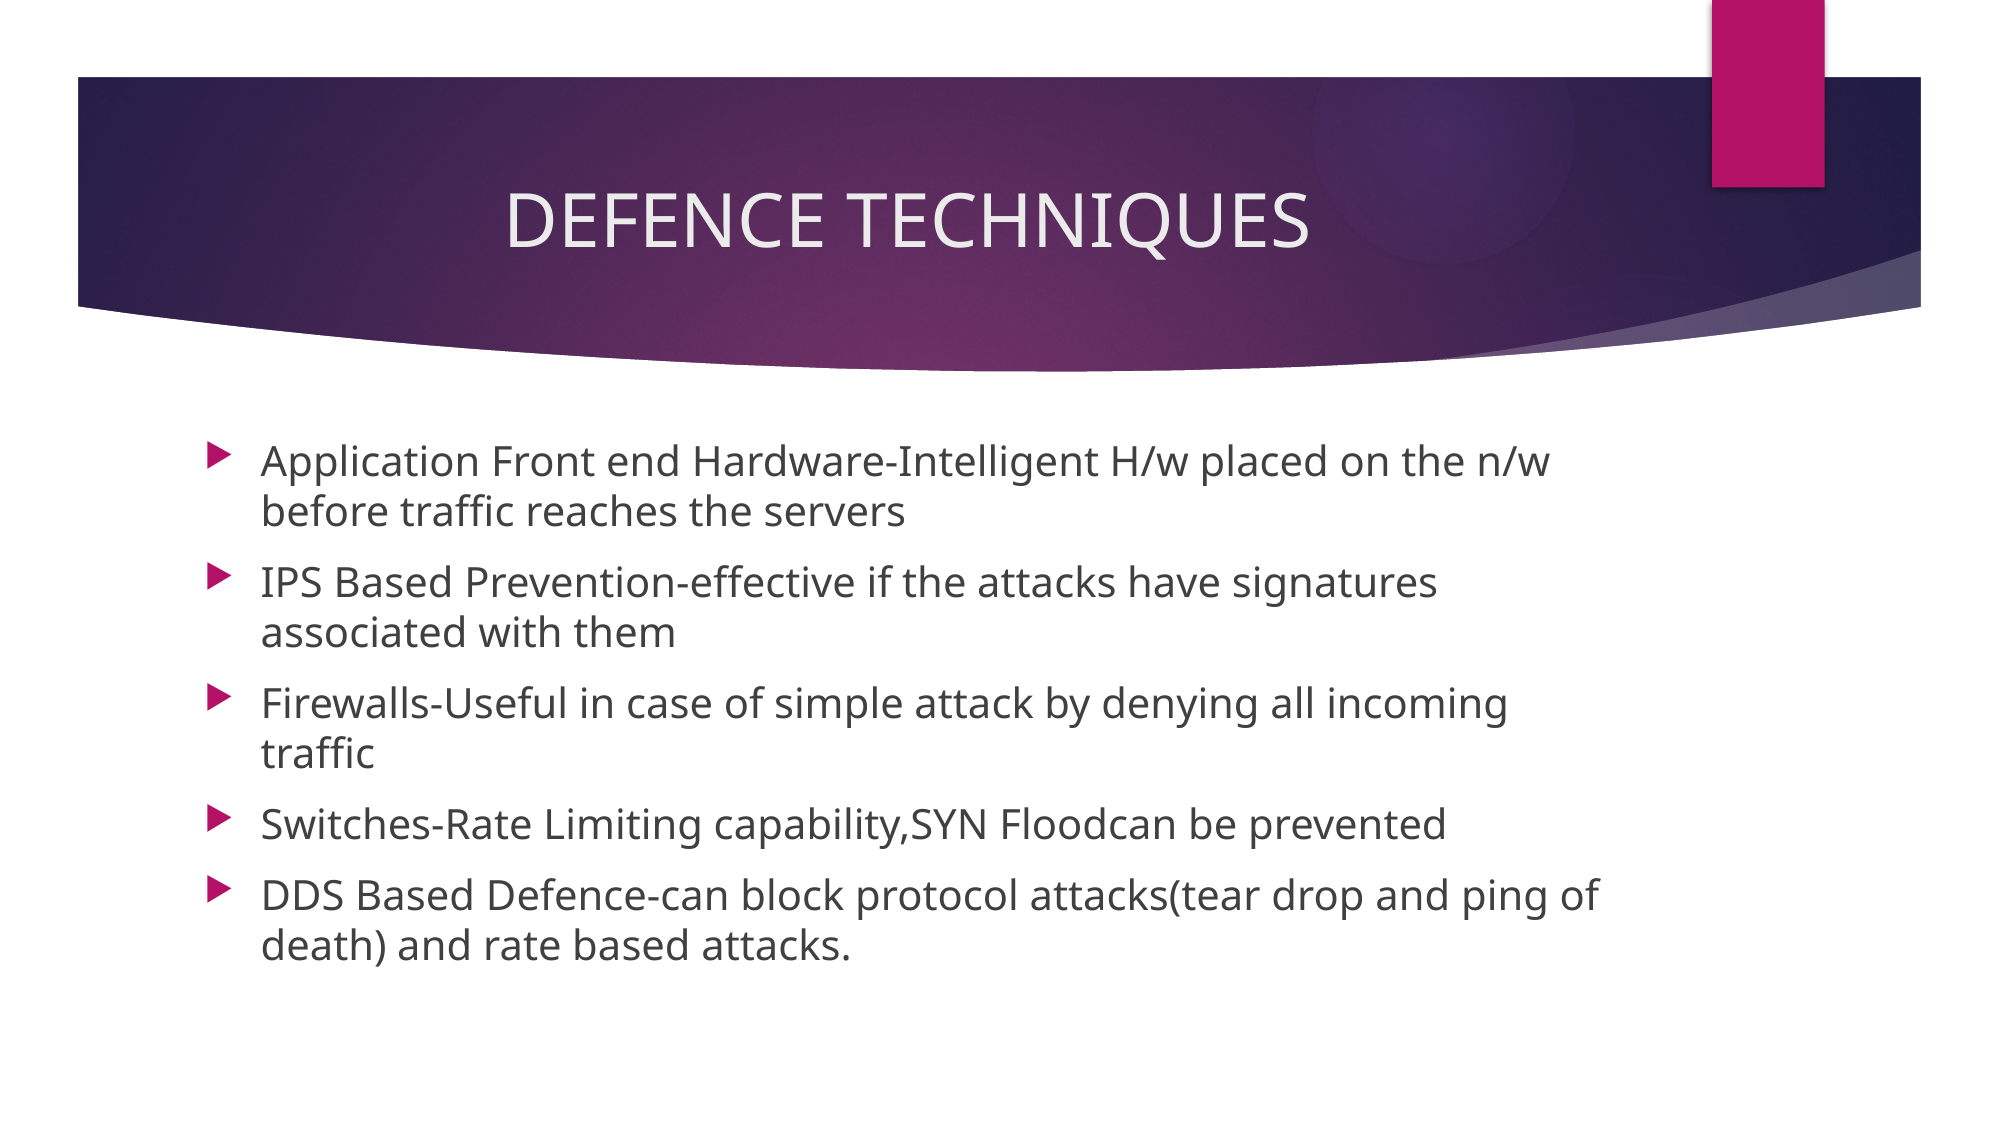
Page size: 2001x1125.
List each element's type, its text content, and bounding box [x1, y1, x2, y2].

title DEFENCE TECHNIQUES [189, 159, 1627, 276]
list Application Front end Hardware-Intelligent H/w placed on the n/w before traffic reaches the servers IPS Based Prevention-effective if the attacks have signatures associated with them Firewalls-Useful in case of simple attack by denying all incoming traffic Switches-Rate Limiting capability,SYN Floodcan be prevented DDS Based Defence-can block protocol attacks(tear drop and ping of death) and rate based attacks. [189, 427, 1638, 988]
